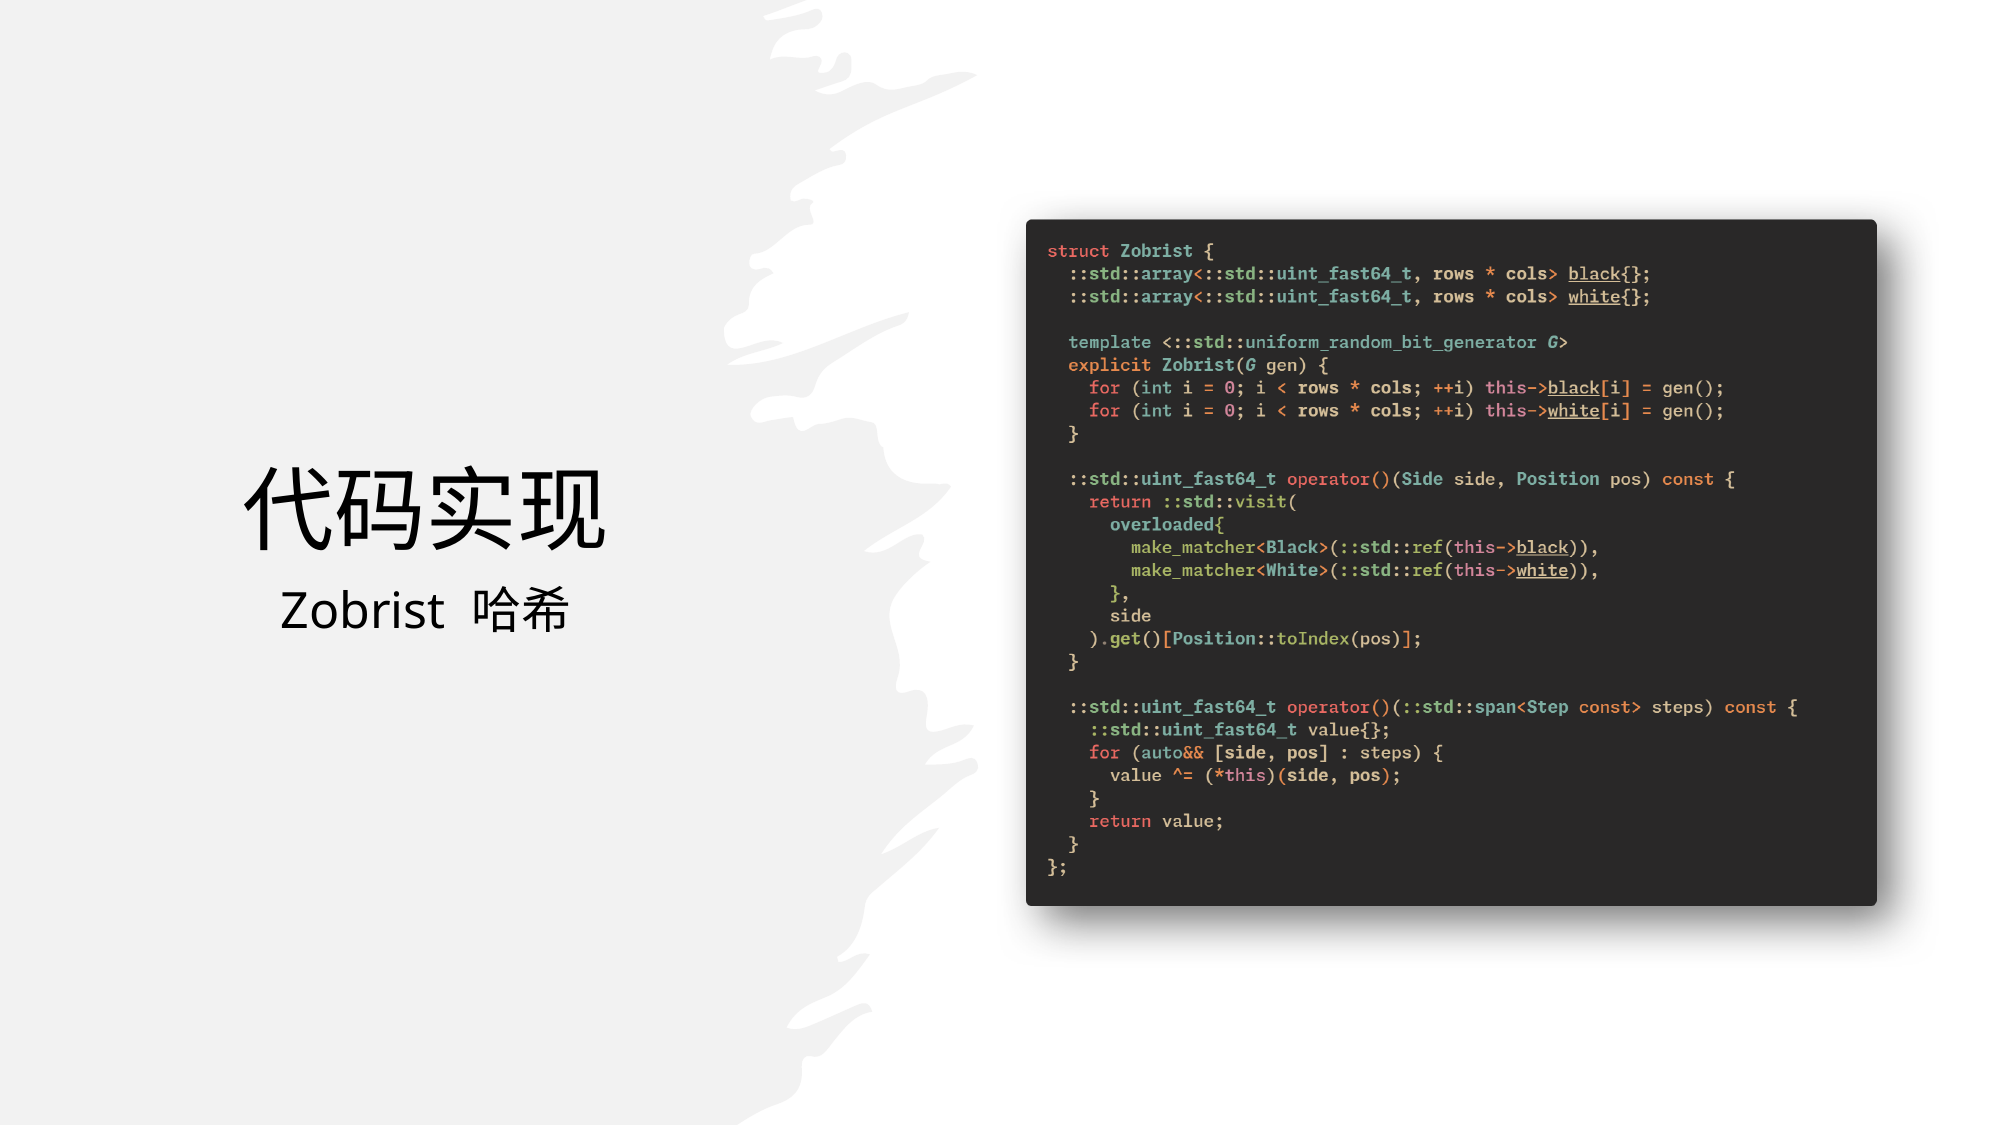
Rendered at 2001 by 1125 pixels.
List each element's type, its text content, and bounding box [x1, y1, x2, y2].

picture [999, 193, 1903, 932]
text_box Zobrist 哈希 [266, 571, 586, 647]
title 代码实现 [113, 396, 740, 572]
text_box [724, 0, 2000, 1125]
text_box [0, 0, 979, 1125]
